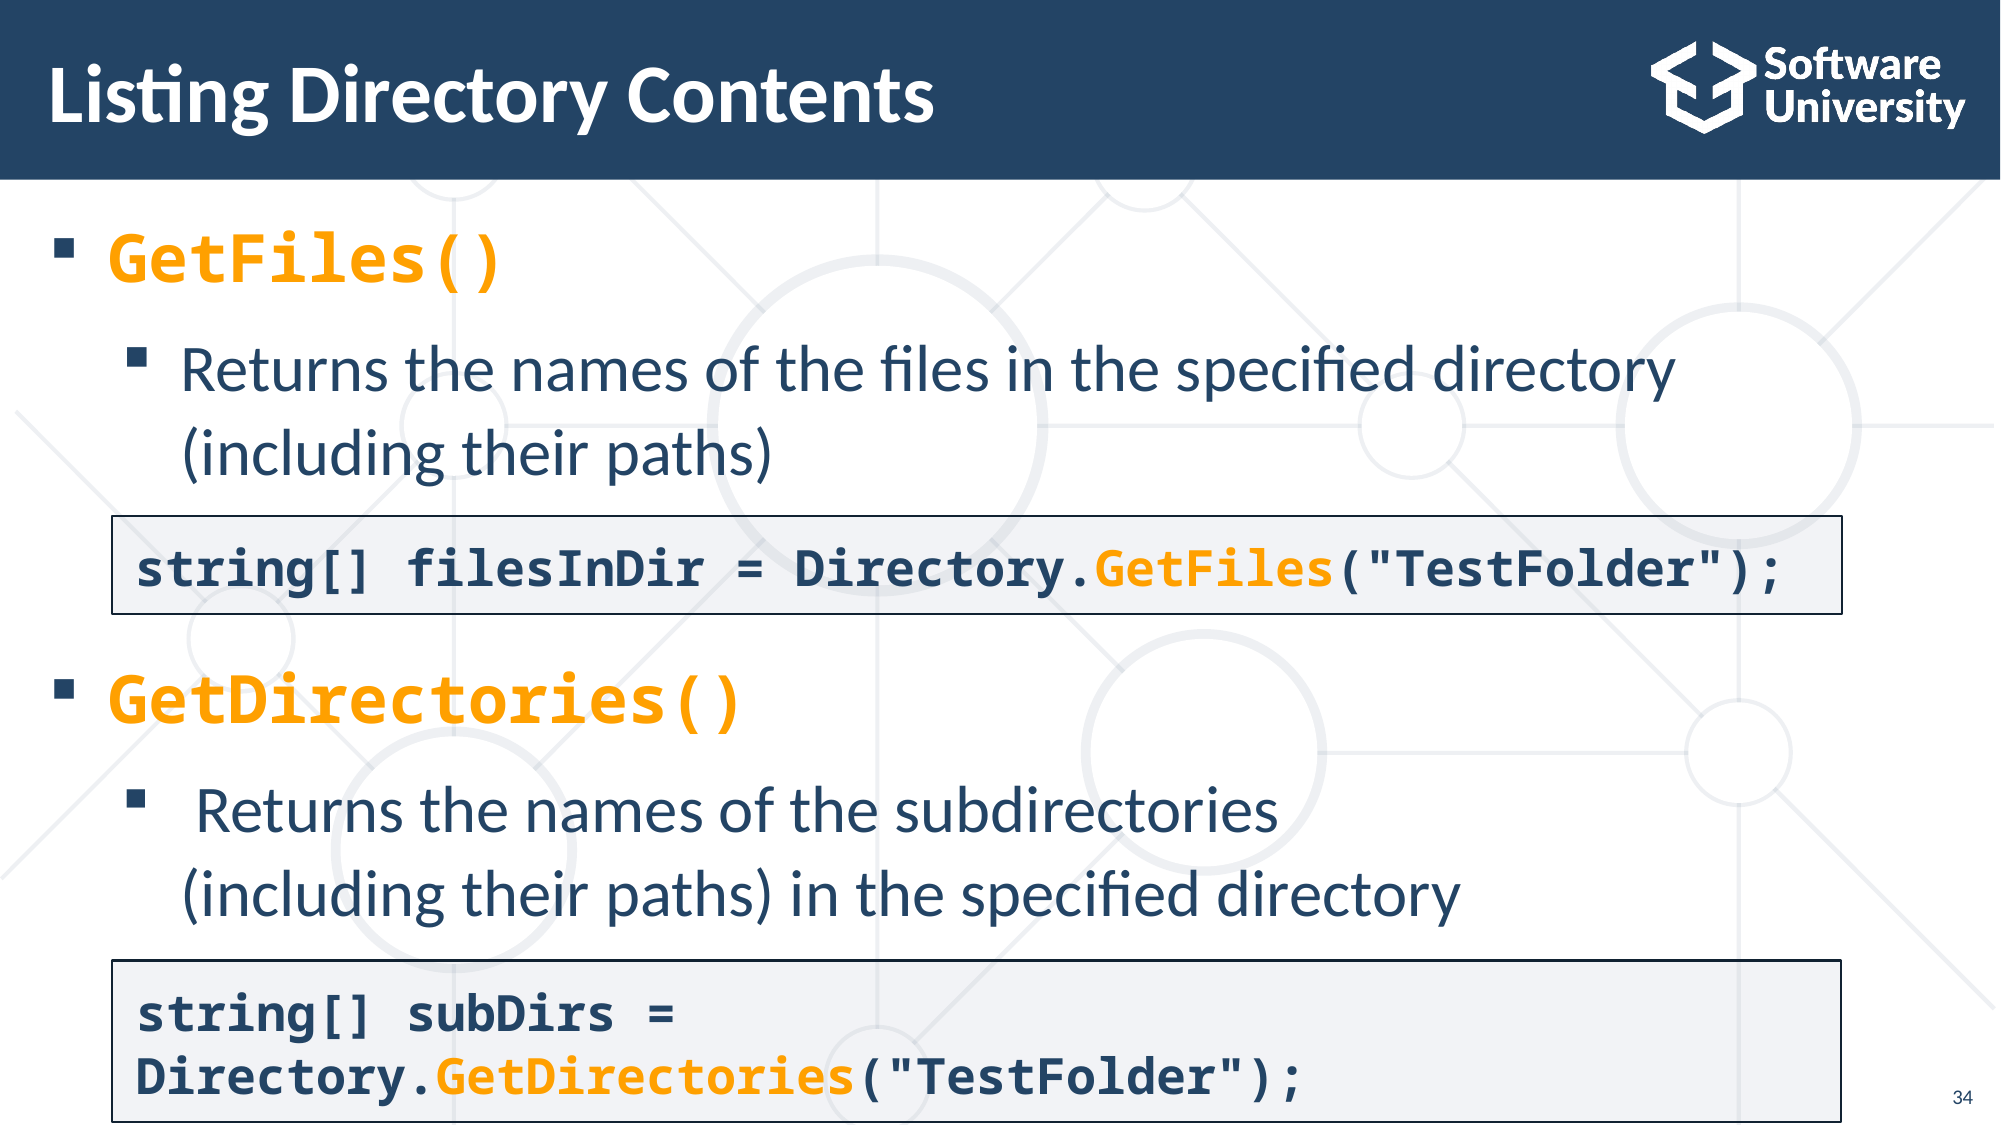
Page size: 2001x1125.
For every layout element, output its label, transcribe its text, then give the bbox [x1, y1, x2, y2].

text_box string[] filesInDir = Directory.GetFiles("TestFolder"); [111, 515, 1842, 615]
title Listing Directory Contents [31, 16, 1625, 162]
list GetFiles() Returns the names of the files in the specified directory (including their paths) GetDirectories() Returns the names of the subdirectories (including their paths) in the specified directory [31, 206, 1970, 1109]
text_box string[] subDirs = Directory.GetDirectories("TestFolder"); [112, 960, 1842, 1122]
picture [1651, 41, 1966, 134]
slide_number 34 [1927, 1067, 1989, 1117]
